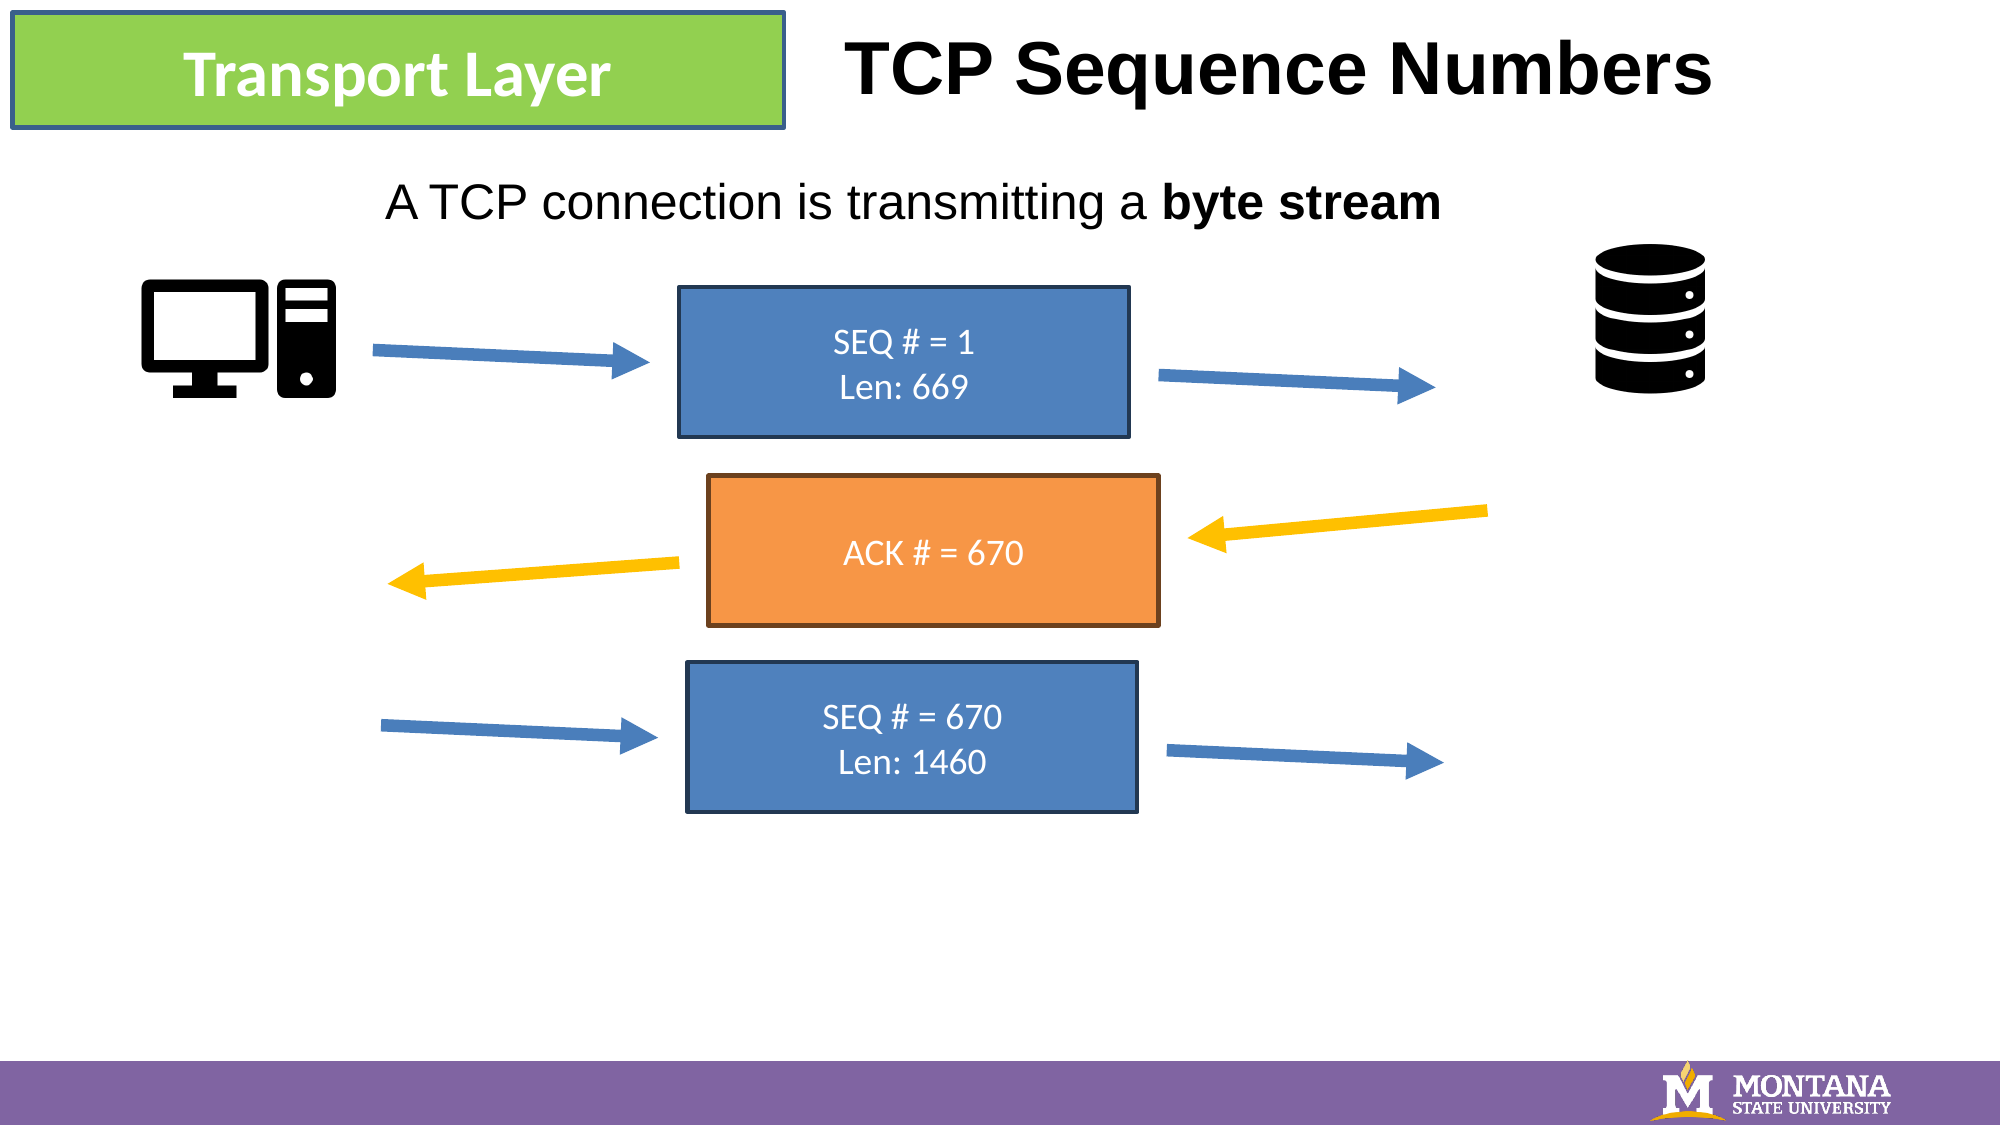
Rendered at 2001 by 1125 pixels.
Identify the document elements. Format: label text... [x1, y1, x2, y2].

text_box SEQ # = 670 Len: 1460 [685, 660, 1139, 814]
text_box SEQ # = 1 Len: 669 [677, 285, 1131, 439]
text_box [380, 724, 659, 738]
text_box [387, 562, 680, 585]
picture [137, 237, 340, 440]
text_box Transport Layer [10, 10, 786, 130]
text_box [1892, 1060, 2000, 1125]
text_box A TCP connection is transmitting a byte stream [370, 162, 1458, 238]
text_box TCP Sequence Numbers [829, 12, 1730, 118]
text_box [0, 1060, 1647, 1125]
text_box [1187, 510, 1488, 539]
picture [1649, 1060, 1892, 1122]
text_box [1158, 374, 1436, 388]
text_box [1166, 749, 1445, 763]
picture [1556, 224, 1744, 413]
text_box ACK # = 670 [706, 473, 1161, 628]
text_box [372, 349, 651, 363]
